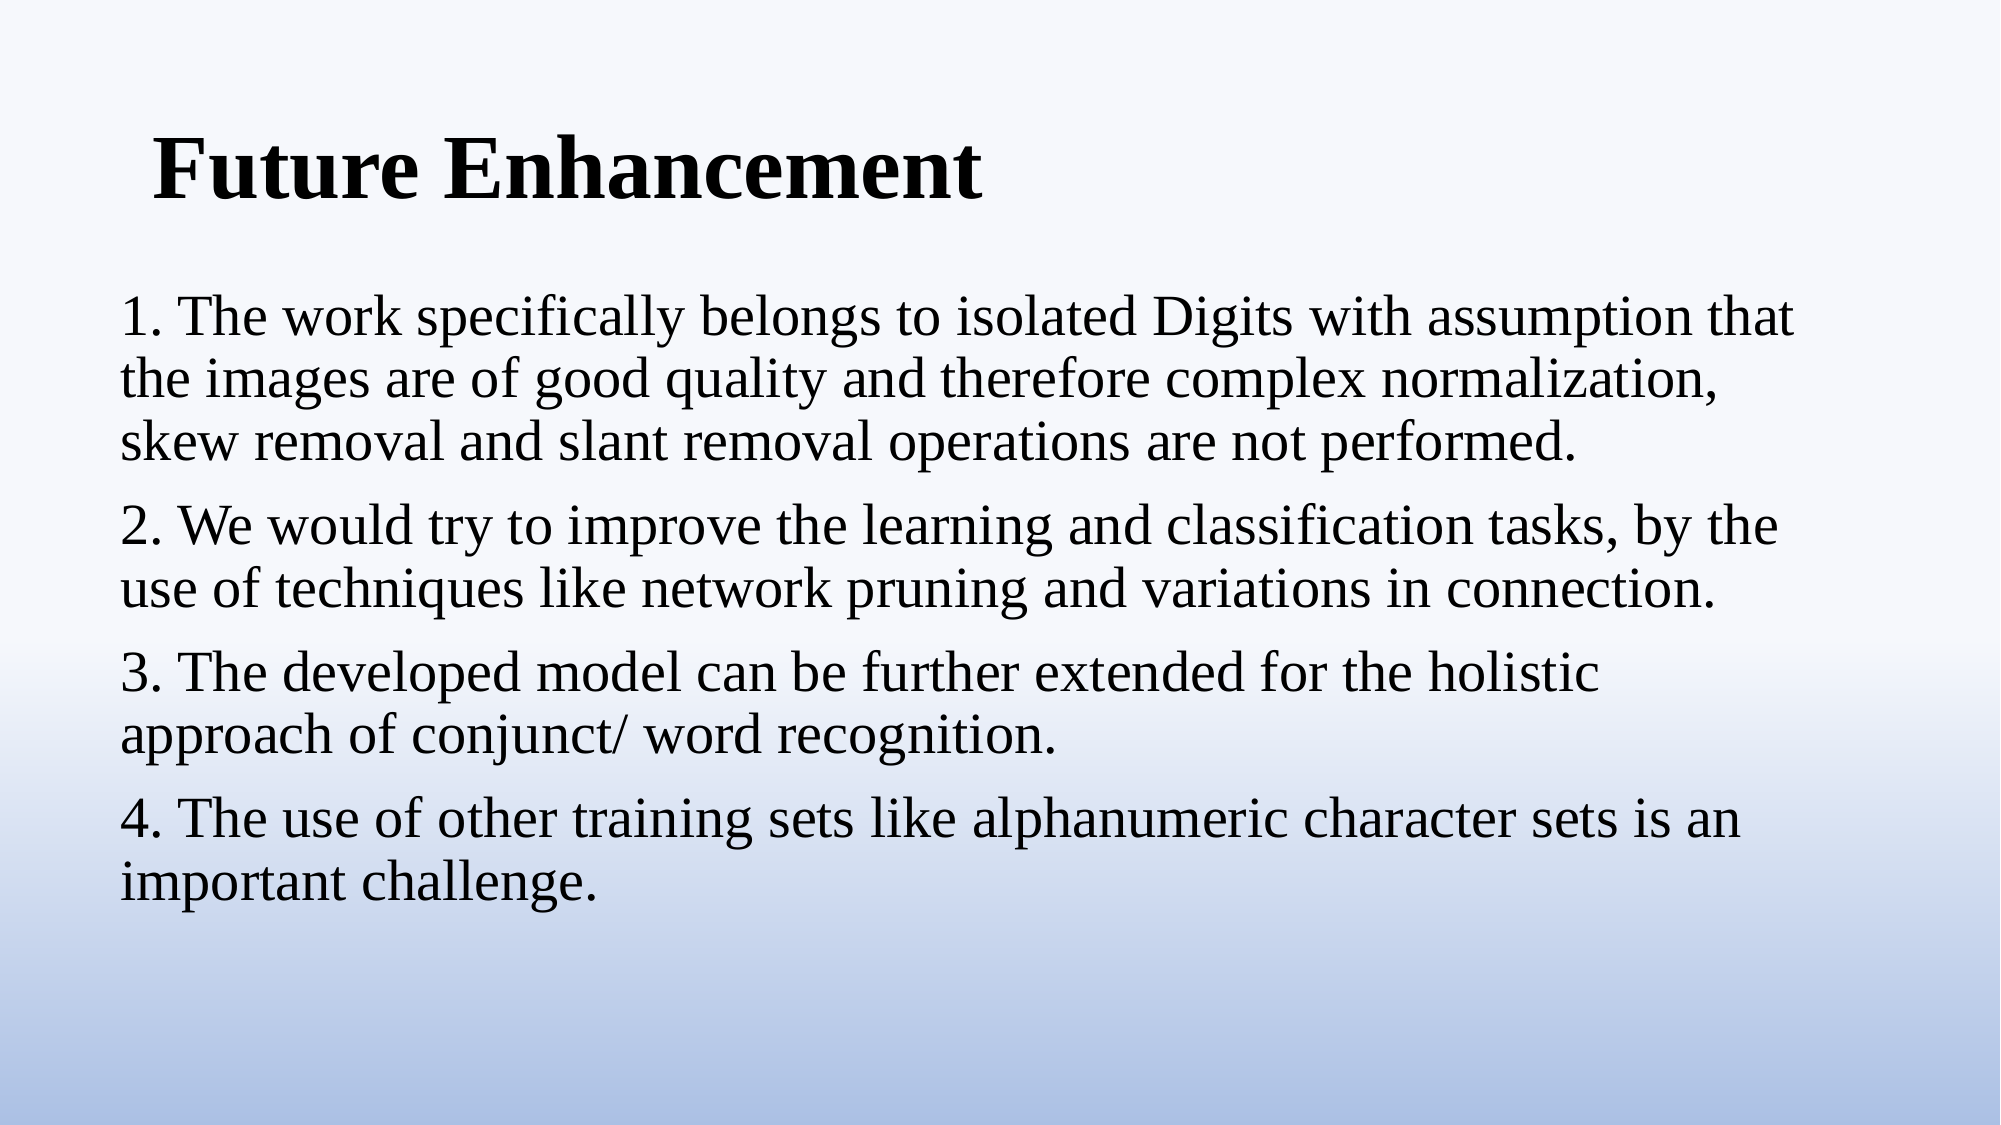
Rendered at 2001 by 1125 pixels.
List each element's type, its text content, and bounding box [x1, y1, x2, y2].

list 1. The work specifically belongs to isolated Digits with assumption that the images are of good quality and therefore complex normalization, skew removal and slant removal operations are not performed. 2. We would try to improve the learning and classification tasks, by the use of techniques like network pruning and variations in connection. 3. The developed model can be further extended for the holistic approach of conjunct/ word recognition. 4. The use of other training sets like alphanumeric character sets is an important challenge. [105, 277, 1831, 992]
title Future Enhancement [137, 59, 1863, 278]
